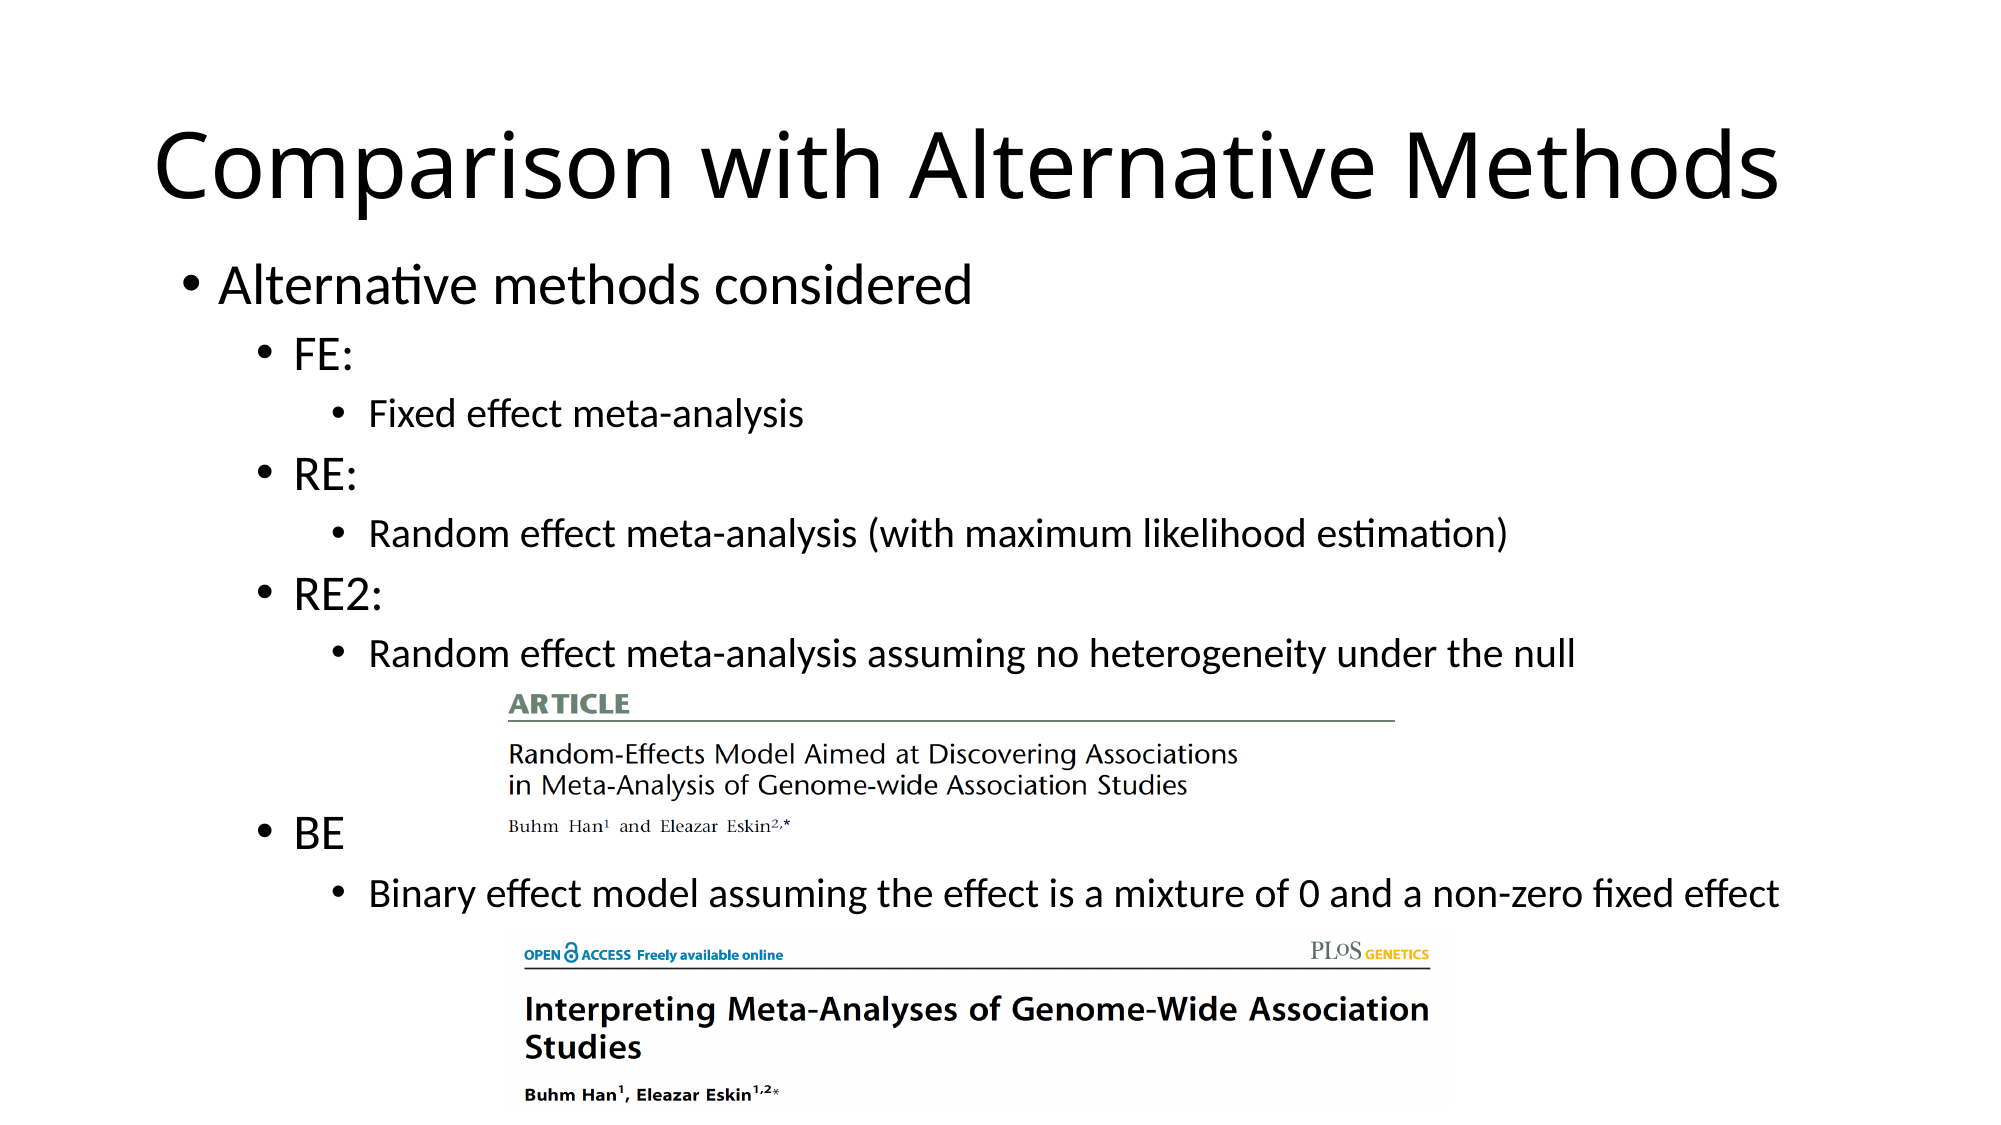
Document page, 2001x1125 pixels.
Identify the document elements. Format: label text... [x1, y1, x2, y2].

list Alternative methods considered FE: Fixed effect meta-analysis RE: Random effect meta-analysis (with maximum likelihood estimation) RE2: Random effect meta-analysis assuming no heterogeneity under the null BE Binary effect model assuming the effect is a mixture of 0 and a non-zero fixed effect [166, 246, 1892, 961]
title Comparison with Alternative Methods [137, 59, 1863, 278]
picture [502, 927, 1451, 1107]
picture [502, 682, 1402, 837]
